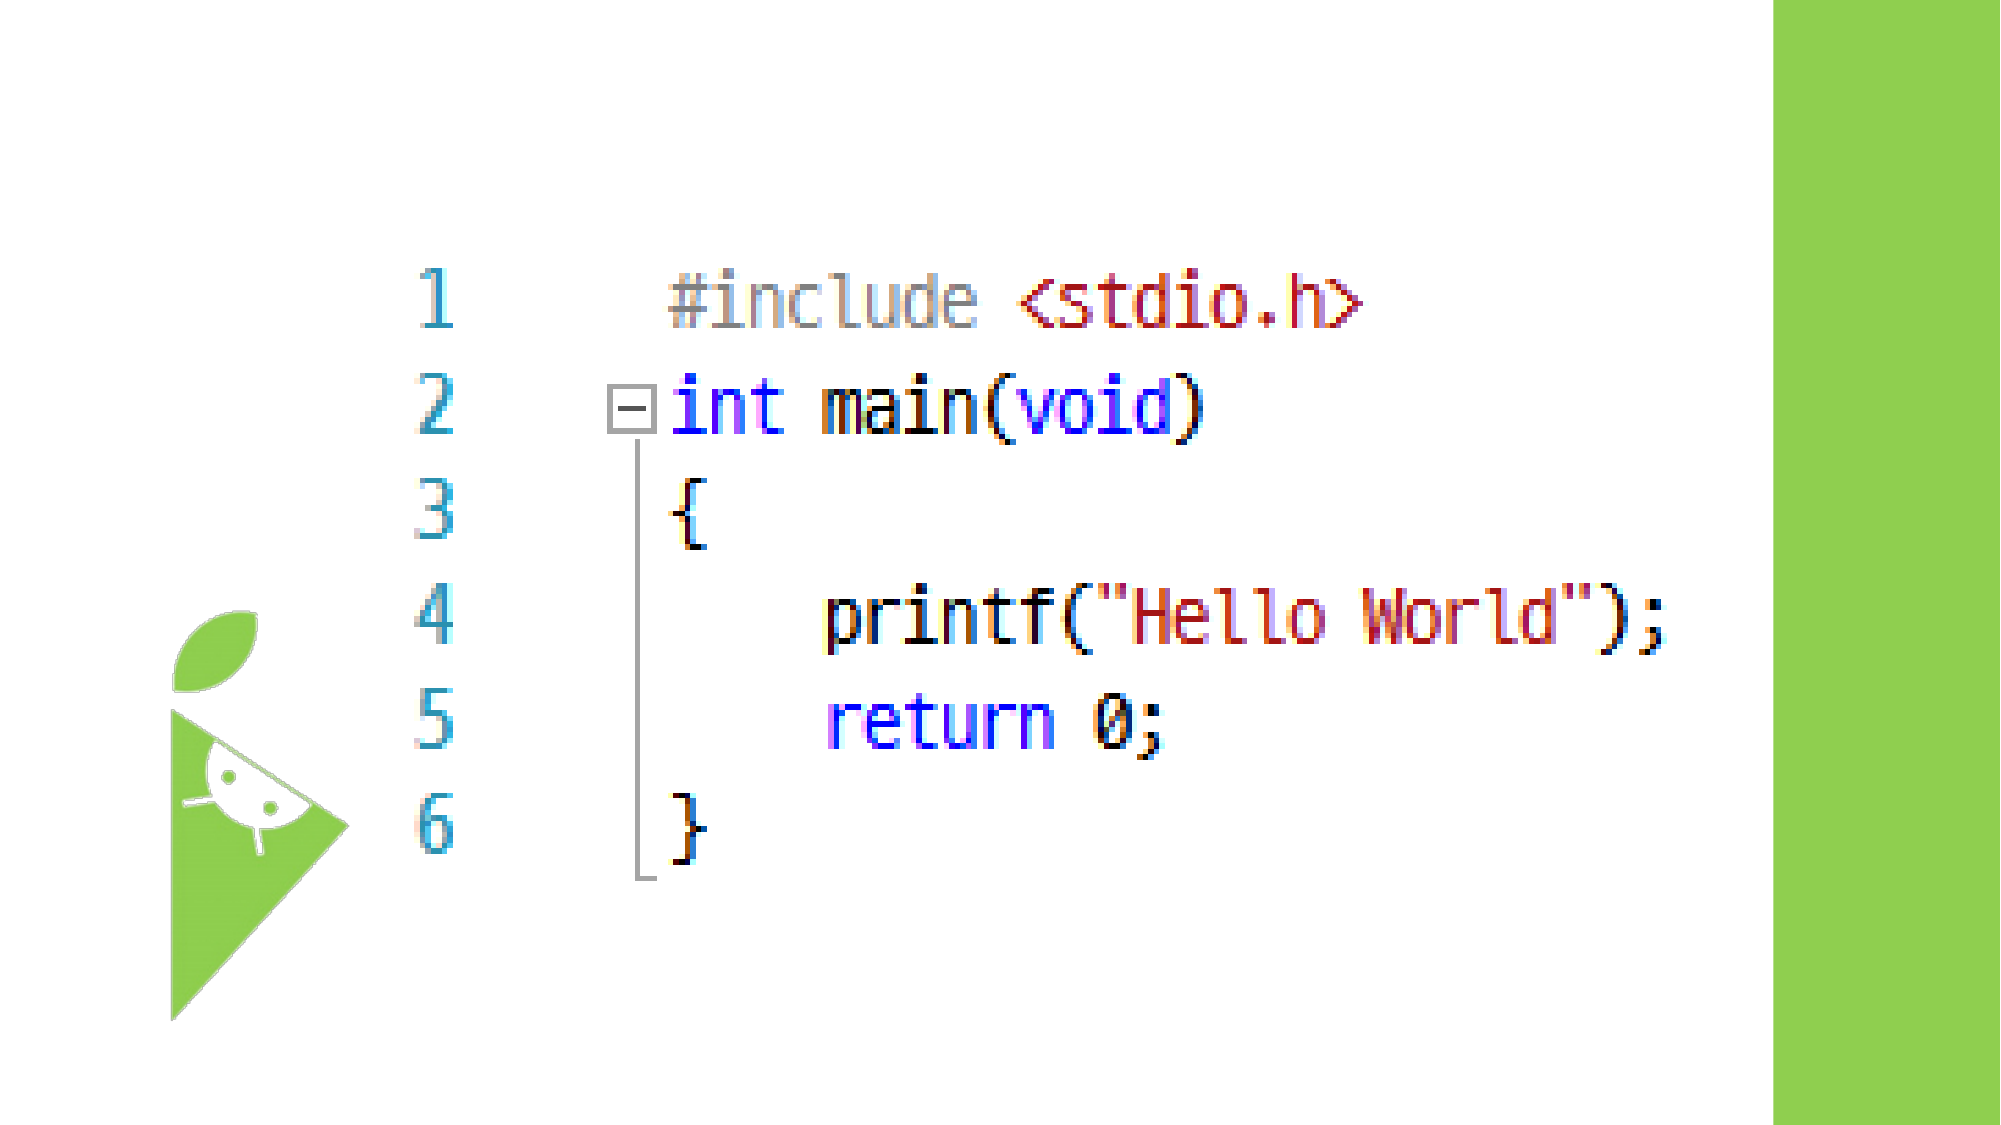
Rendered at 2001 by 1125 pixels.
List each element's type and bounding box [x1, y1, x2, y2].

picture [162, 246, 1728, 1032]
text_box [1772, 0, 2000, 1125]
